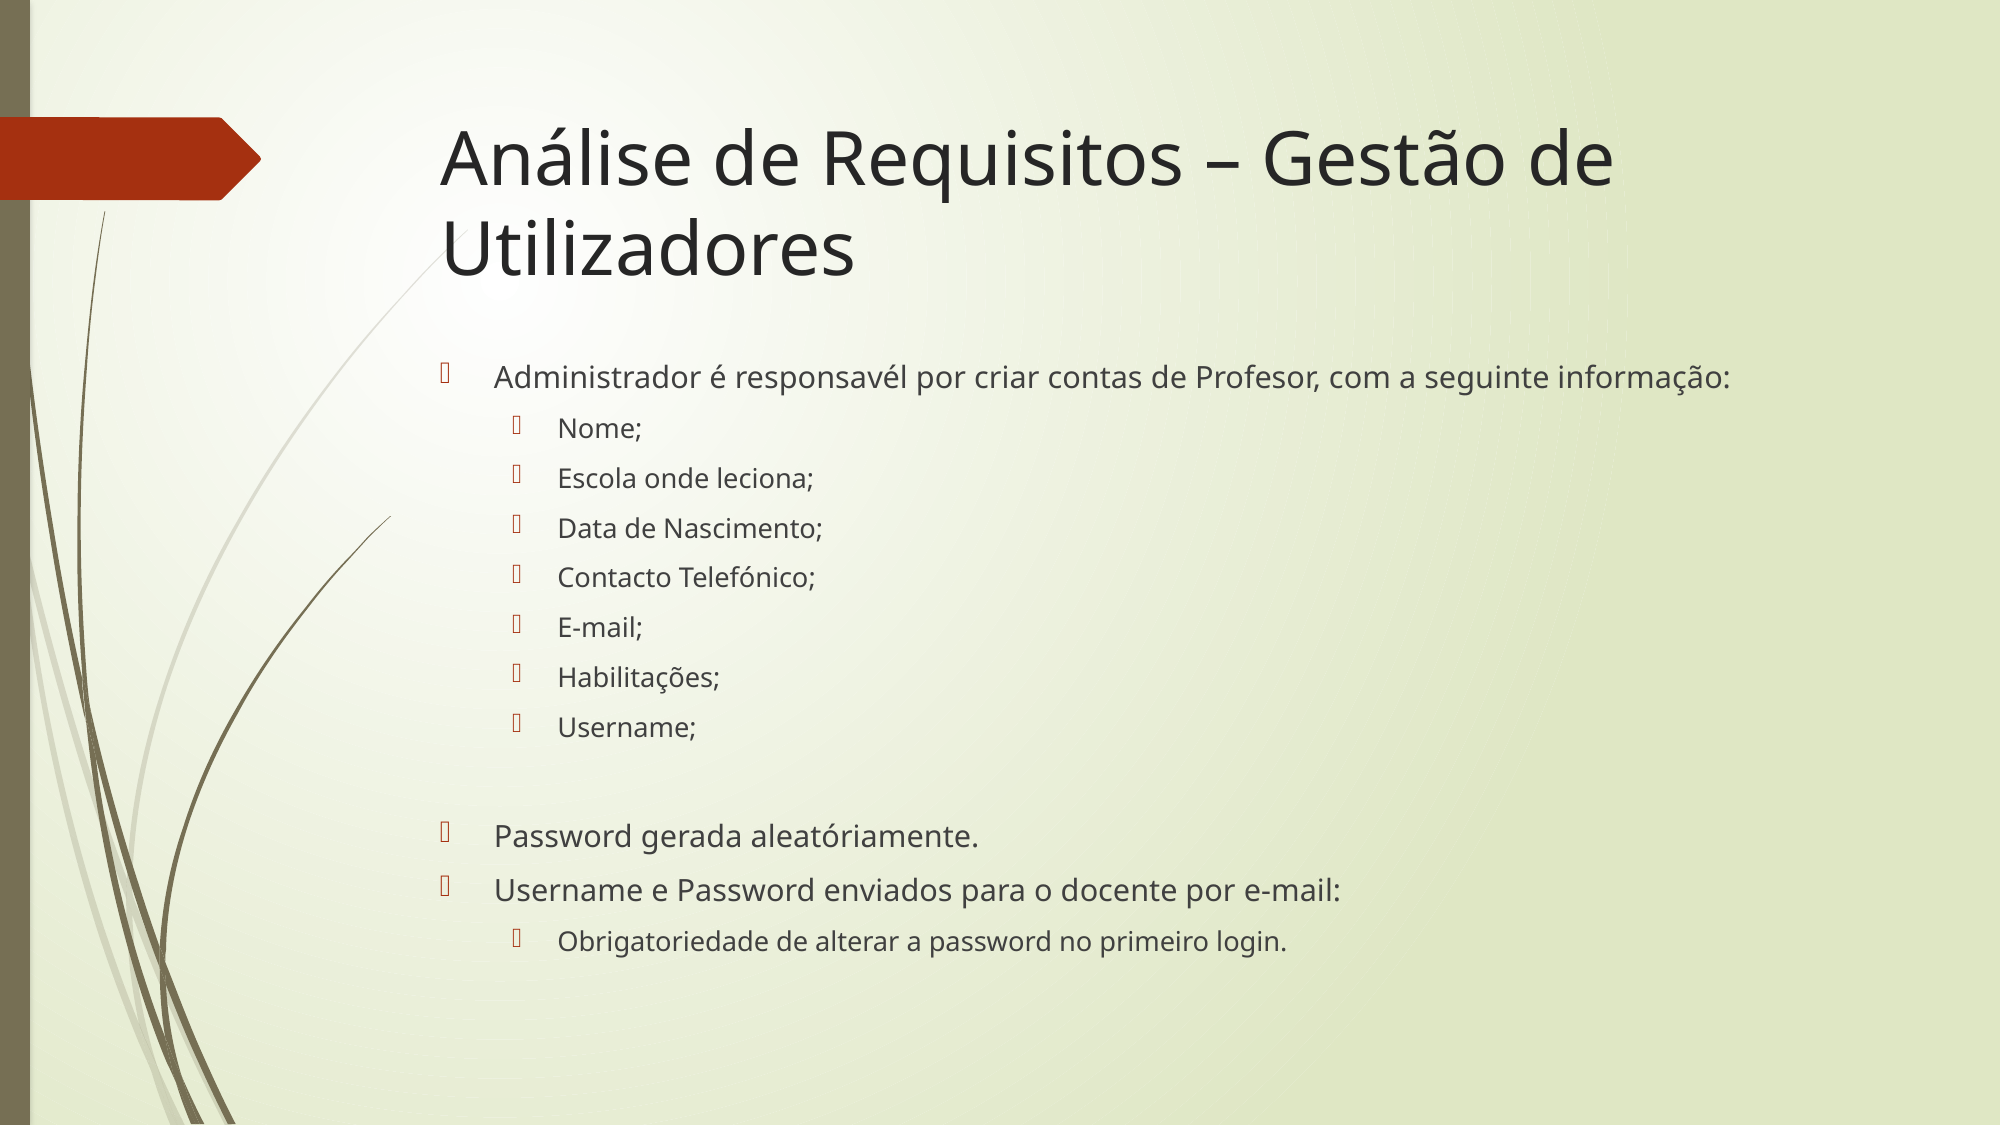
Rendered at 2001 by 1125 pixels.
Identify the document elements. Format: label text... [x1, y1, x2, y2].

title Análise de Requisitos – Gestão de Utilizadores [425, 102, 1888, 313]
list Administrador é responsavél por criar contas de Profesor, com a seguinte informação: Nome; Escola onde leciona; Data de Nascimento; Contacto Telefónico; E-mail; Habilitações; Username; Password gerada aleatóriamente. Username e Password enviados para o docente por e-mail: Obrigatoriedade de alterar a password no primeiro login. [424, 350, 1888, 970]
